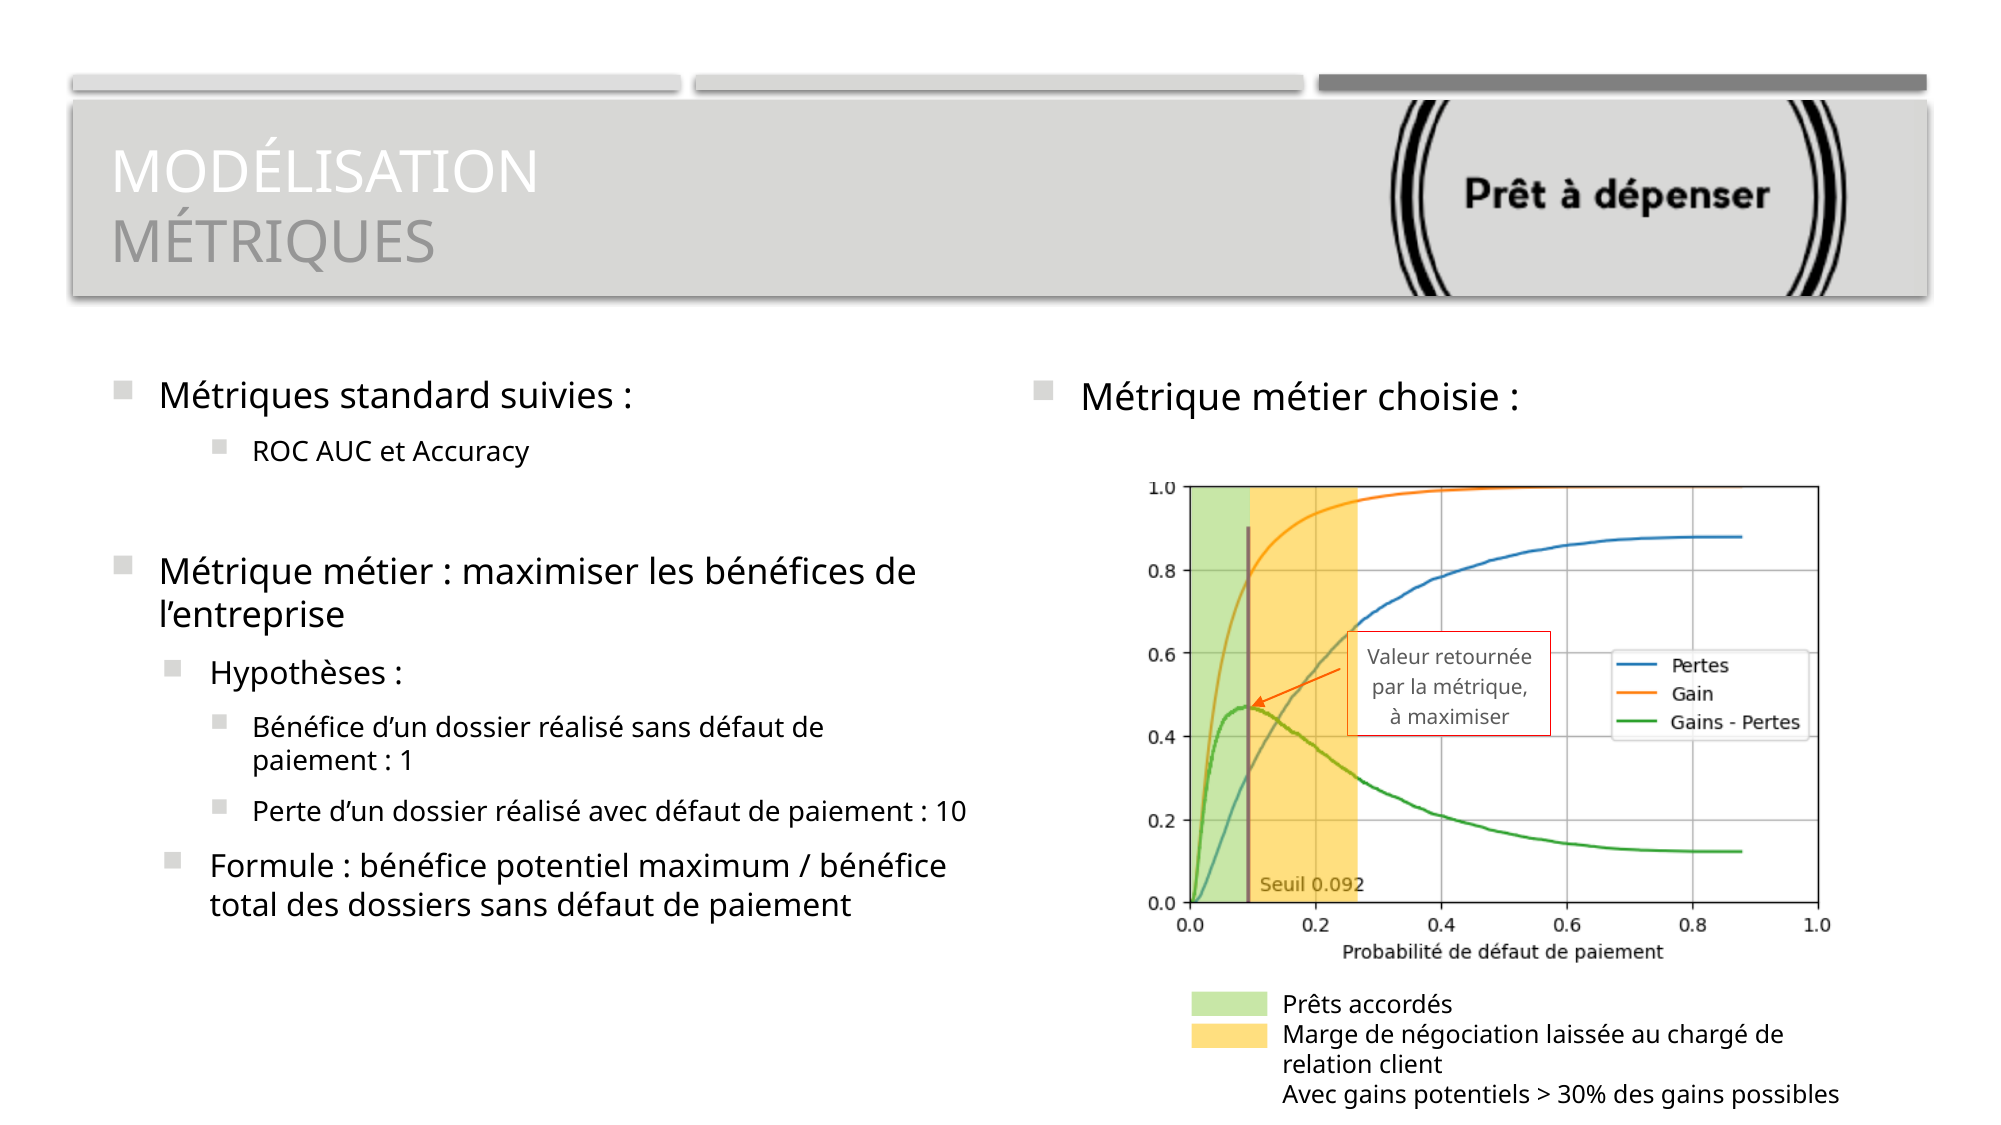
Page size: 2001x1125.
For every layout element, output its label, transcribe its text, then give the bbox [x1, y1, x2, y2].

list Métriques standard suivies : ROC AUC et Accuracy Métrique métier : maximiser les bénéfices de l’entreprise Hypothèses : Bénéfice d’un dossier réalisé sans défaut de paiement : 1 Perte d’un dossier réalisé avec défaut de paiement : 10 Formule : bénéfice potentiel maximum / bénéfice total des dossiers sans défaut de paiement [95, 365, 985, 962]
title Modélisation métriques [95, 119, 1905, 282]
text_box [1190, 1022, 1267, 1050]
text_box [1133, 481, 1846, 976]
text_box [1190, 990, 1267, 1018]
list Métrique métier choisie : [1015, 365, 1905, 962]
text_box Prêts accordés Marge de négociation laissée au chargé de relation client Avec gains potentiels > 30% des gains possibles [1267, 981, 1889, 1117]
picture [1310, 100, 1914, 296]
